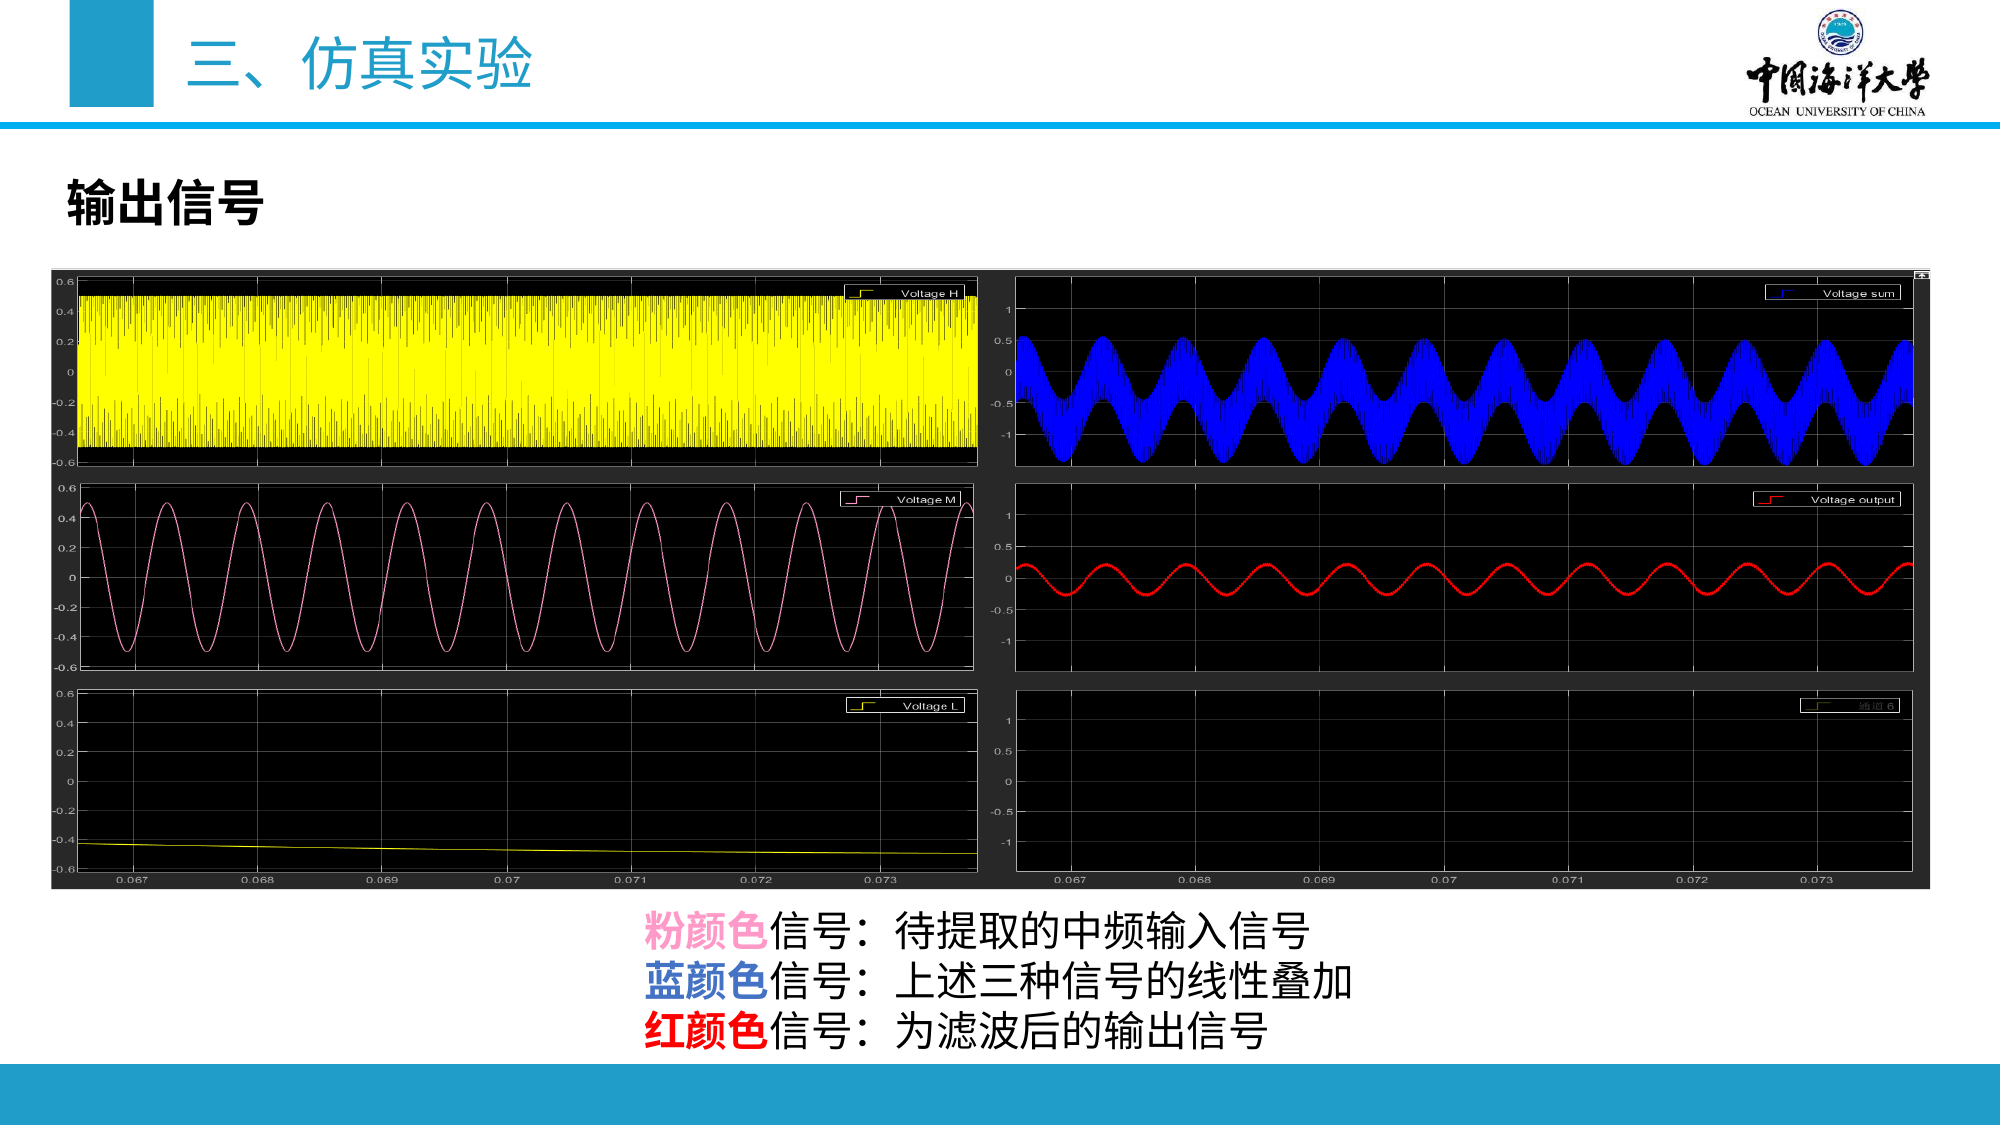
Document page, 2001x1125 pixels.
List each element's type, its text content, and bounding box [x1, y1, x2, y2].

text_box [1744, 8, 1931, 117]
text_box [69, 0, 154, 107]
text_box 粉颜色信号：待提取的中频输入信号 蓝颜色信号：上述三种信号的线性叠加 红颜色信号：为滤波后的输出信号 [629, 897, 1371, 1063]
text_box 输出信号 [51, 164, 314, 240]
picture [51, 268, 1931, 890]
text_box 三、仿真实验 [182, 24, 727, 97]
text_box [0, 1064, 2000, 1125]
